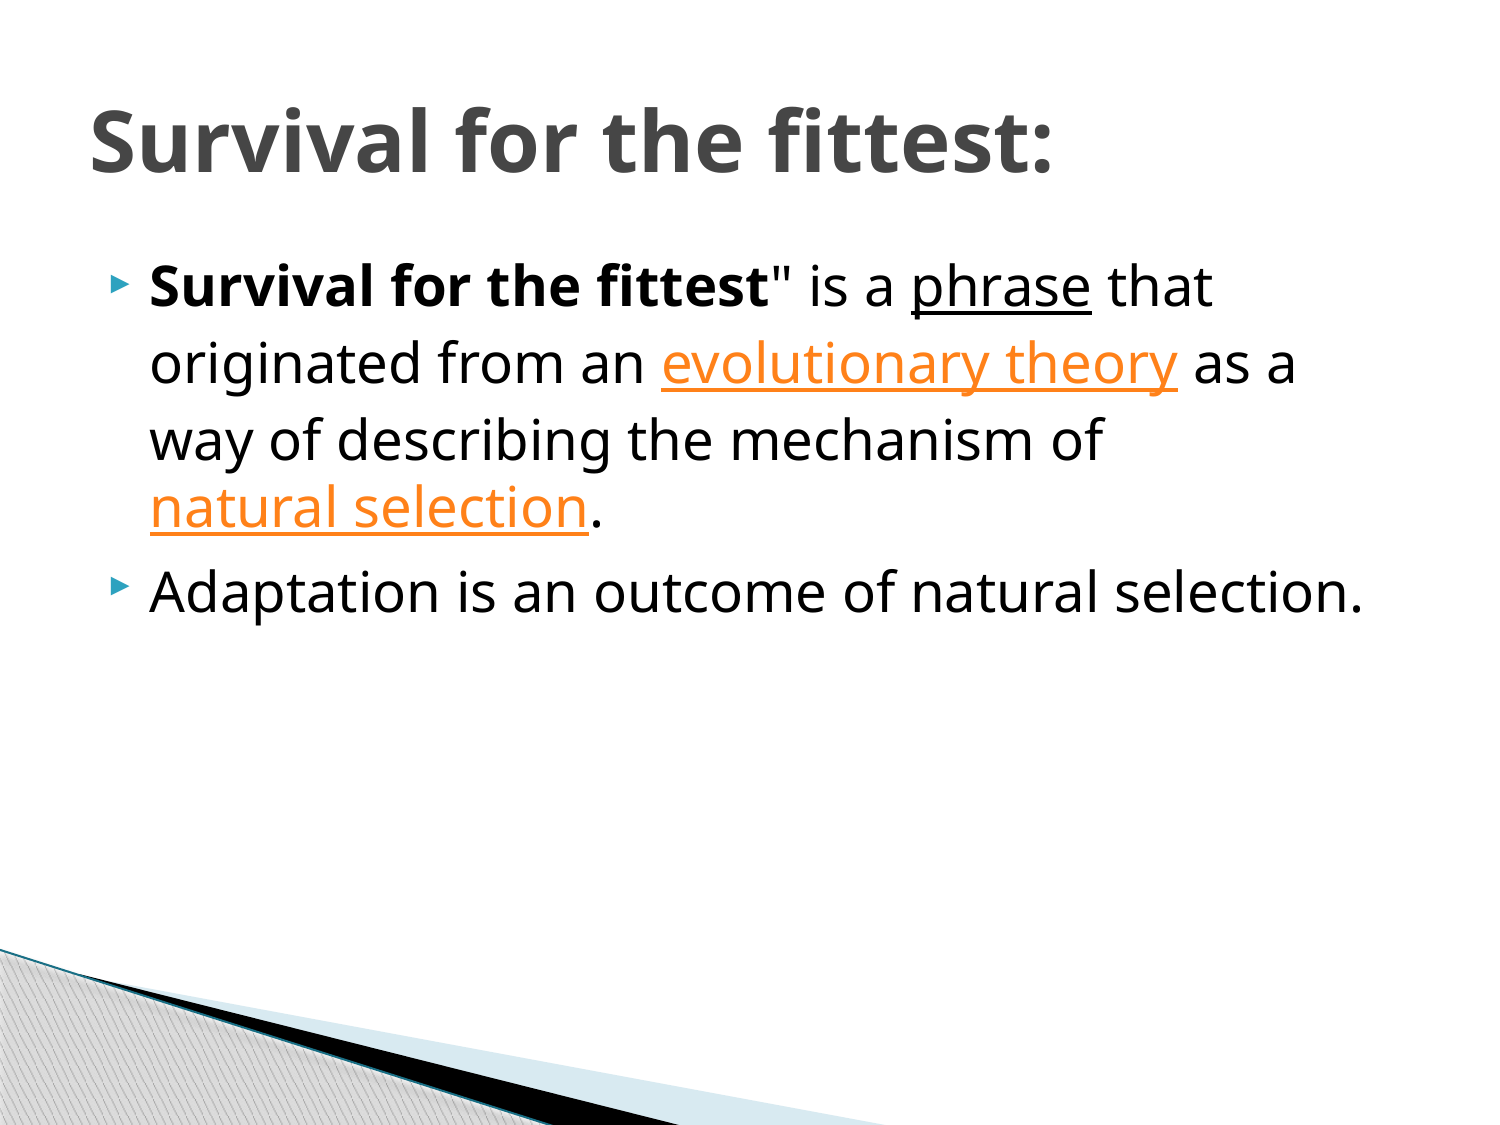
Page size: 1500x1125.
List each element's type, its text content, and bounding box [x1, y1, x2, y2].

title Survival for the fittest: [75, 45, 1425, 233]
list Survival for the fittest" is a phrase that originated from an evolutionary theory as a way of describing the mechanism of natural selection. Adaptation is an outcome of natural selection. [75, 243, 1425, 986]
